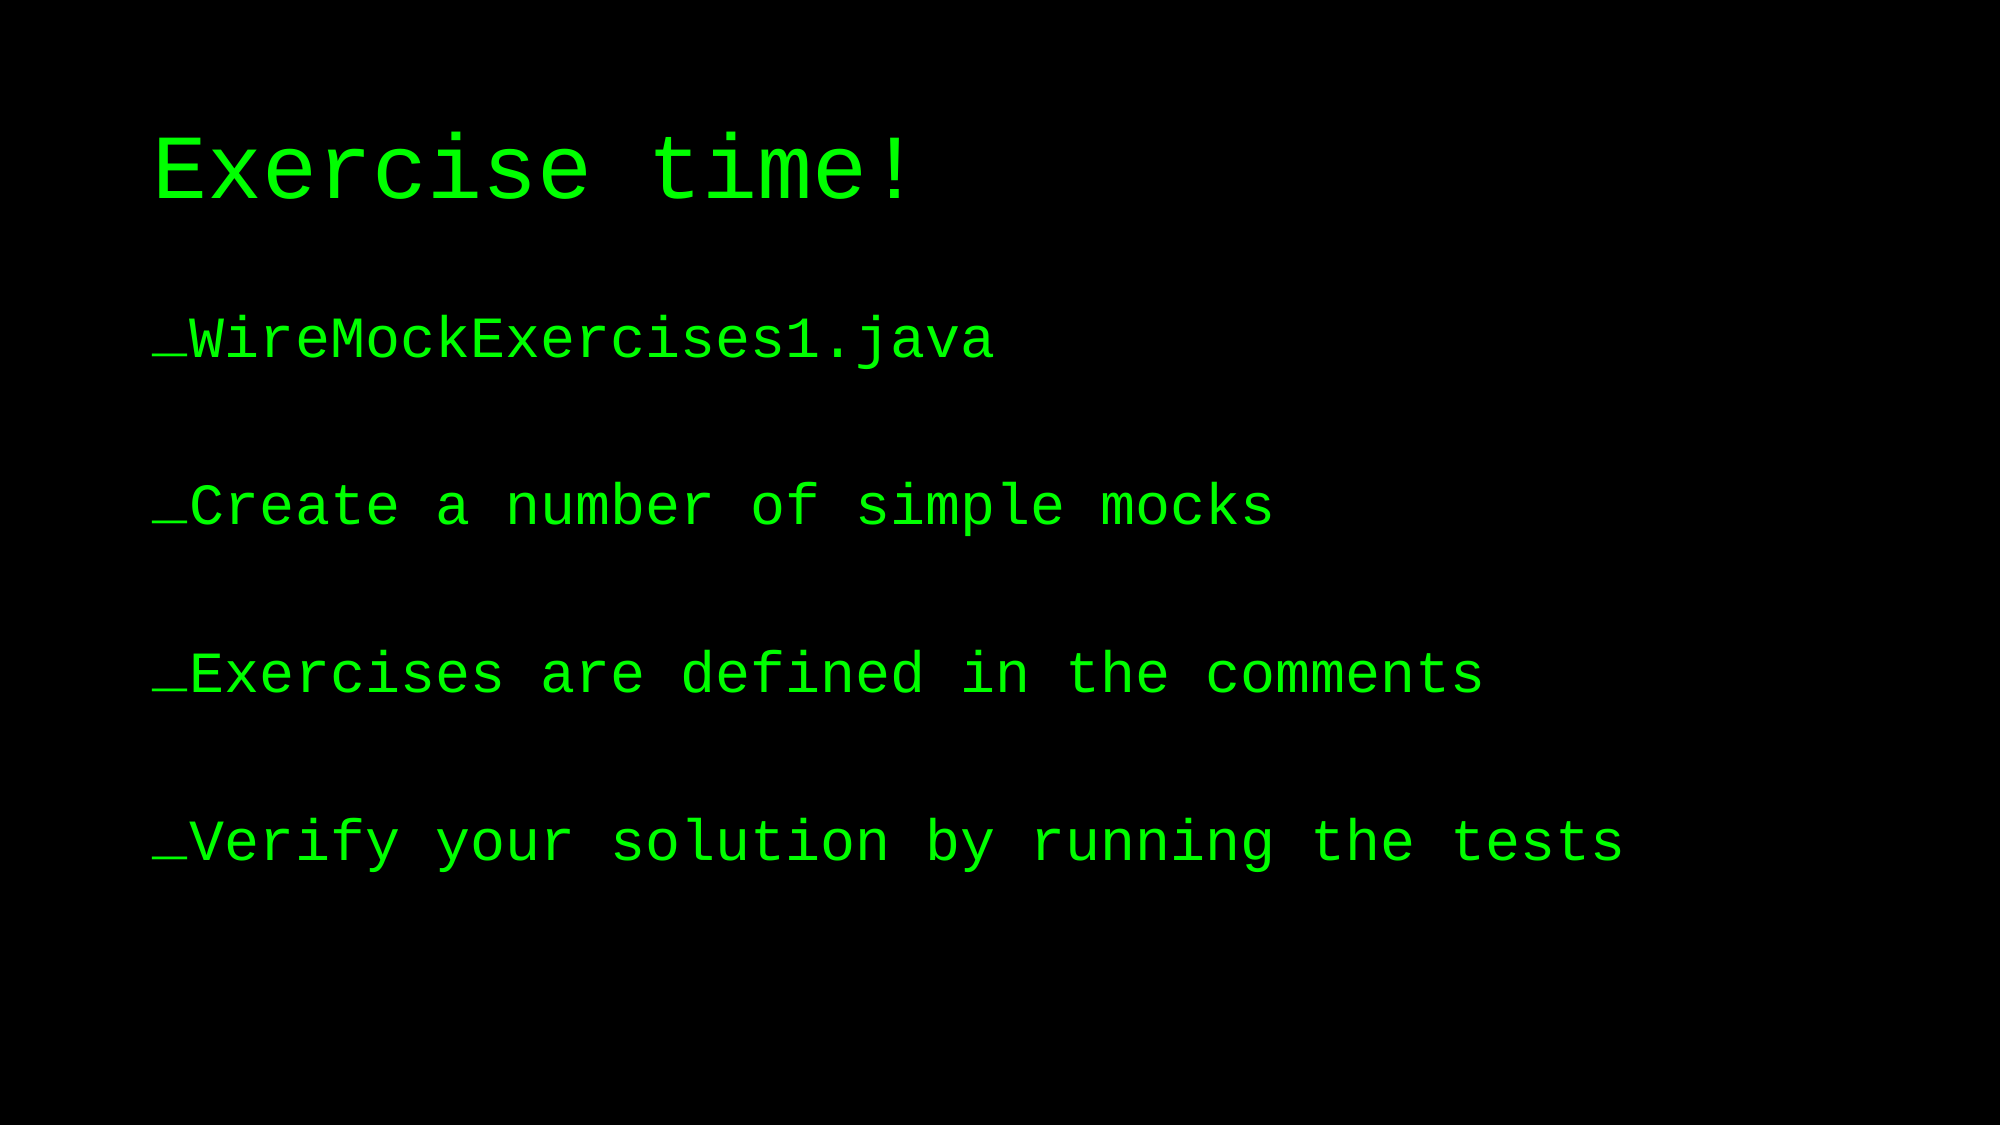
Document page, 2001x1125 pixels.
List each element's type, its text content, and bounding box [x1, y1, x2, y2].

list WireMockExercises1.java Create a number of simple mocks Exercises are defined in the comments Verify your solution by running the tests [137, 299, 1863, 1014]
title Exercise time! [137, 59, 1863, 278]
